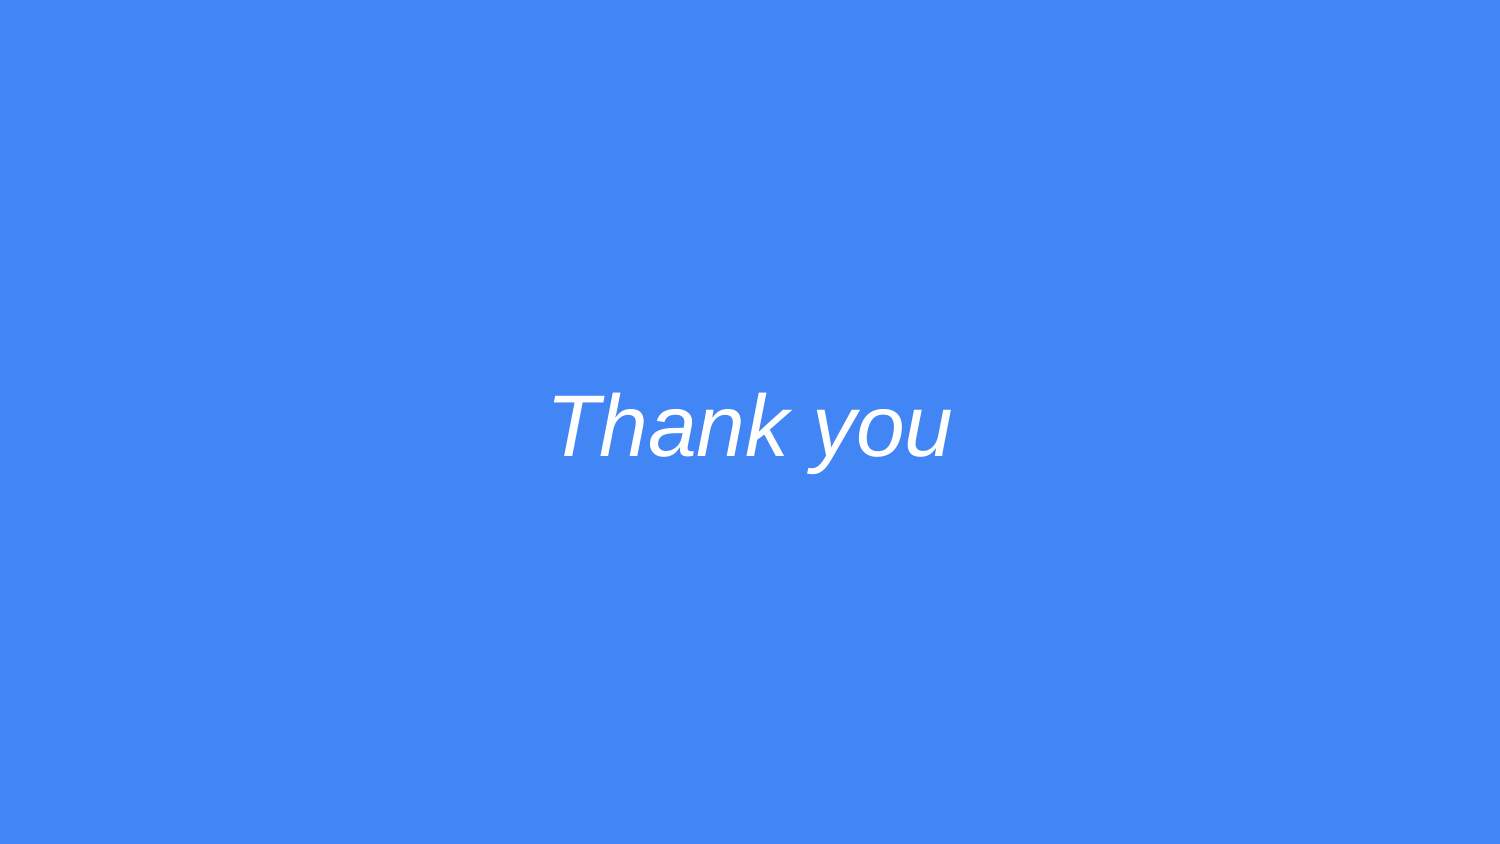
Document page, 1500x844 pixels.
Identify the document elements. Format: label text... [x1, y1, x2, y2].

title Thank you [75, 338, 1425, 505]
